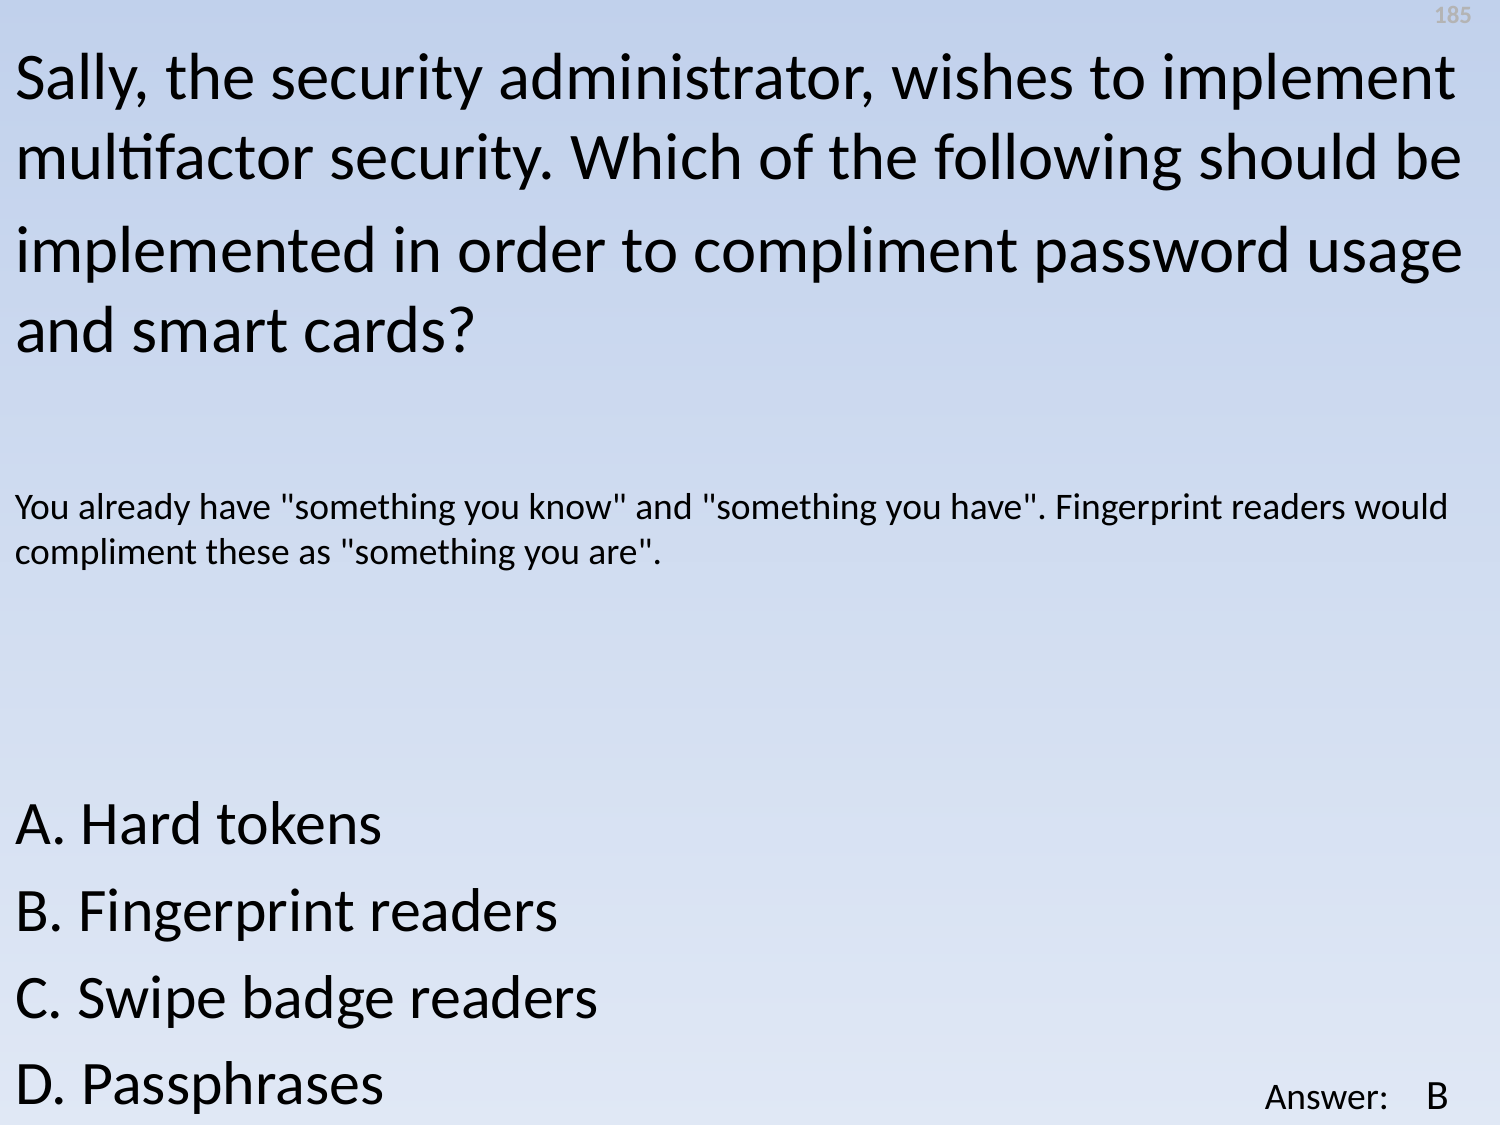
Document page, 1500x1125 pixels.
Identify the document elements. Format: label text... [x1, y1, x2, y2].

list A. Hard tokens B. Fingerprint readers C. Swipe badge readers D. Passphrases [0, 774, 1500, 1125]
slide_number 185 [1412, 0, 1488, 28]
list Sally, the security administrator, wishes to implement multifactor security. Which of the following should be implemented in order to compliment password usage and smart cards? [0, 24, 1500, 400]
list B [1374, 1060, 1500, 1123]
text_box You already have "something you know" and "something you have". Fingerprint readers would compliment these as "something you are". [0, 474, 1500, 580]
